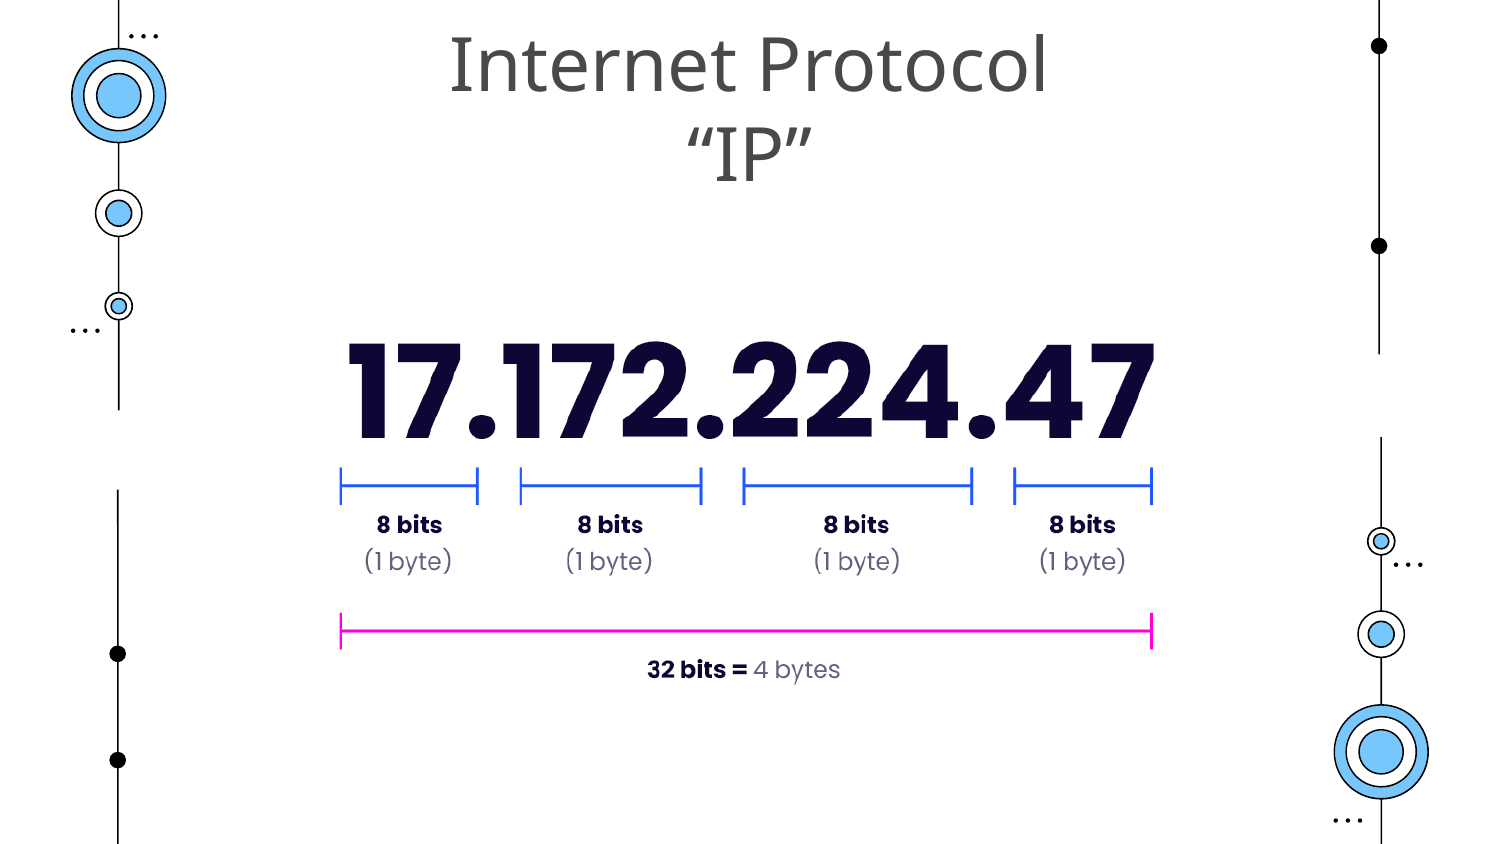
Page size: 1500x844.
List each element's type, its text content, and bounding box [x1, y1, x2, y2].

text_box Internet Protocol “IP” [366, 59, 1133, 154]
picture [339, 286, 1161, 707]
